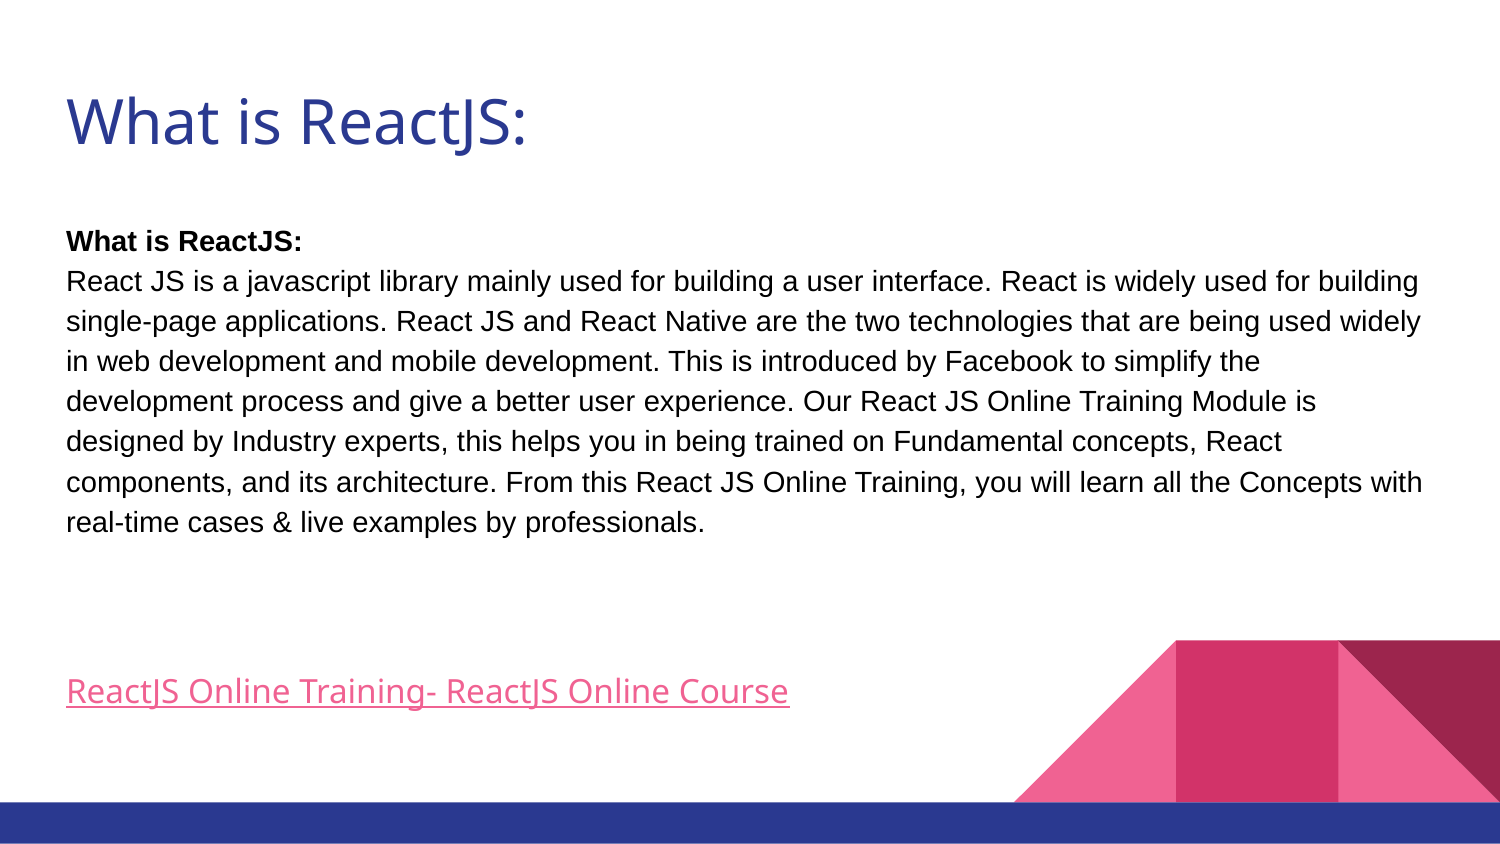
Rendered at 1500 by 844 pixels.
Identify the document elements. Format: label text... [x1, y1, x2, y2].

title What is ReactJS: [51, 67, 1449, 167]
list What is ReactJS: React JS is a javascript library mainly used for building a user interface. React is widely used for building single-page applications. React JS and React Native are the two technologies that are being used widely in web development and mobile development. This is introduced by Facebook to simplify the development process and give a better user experience. Our React JS Online Training Module is designed by Industry experts, this helps you in being trained on Fundamental concepts, React components, and its architecture. From this React JS Online Training, you will learn all the Concepts with real-time cases & live examples by professionals. ReactJS Online Training- ReactJS Online Course [51, 201, 1449, 750]
